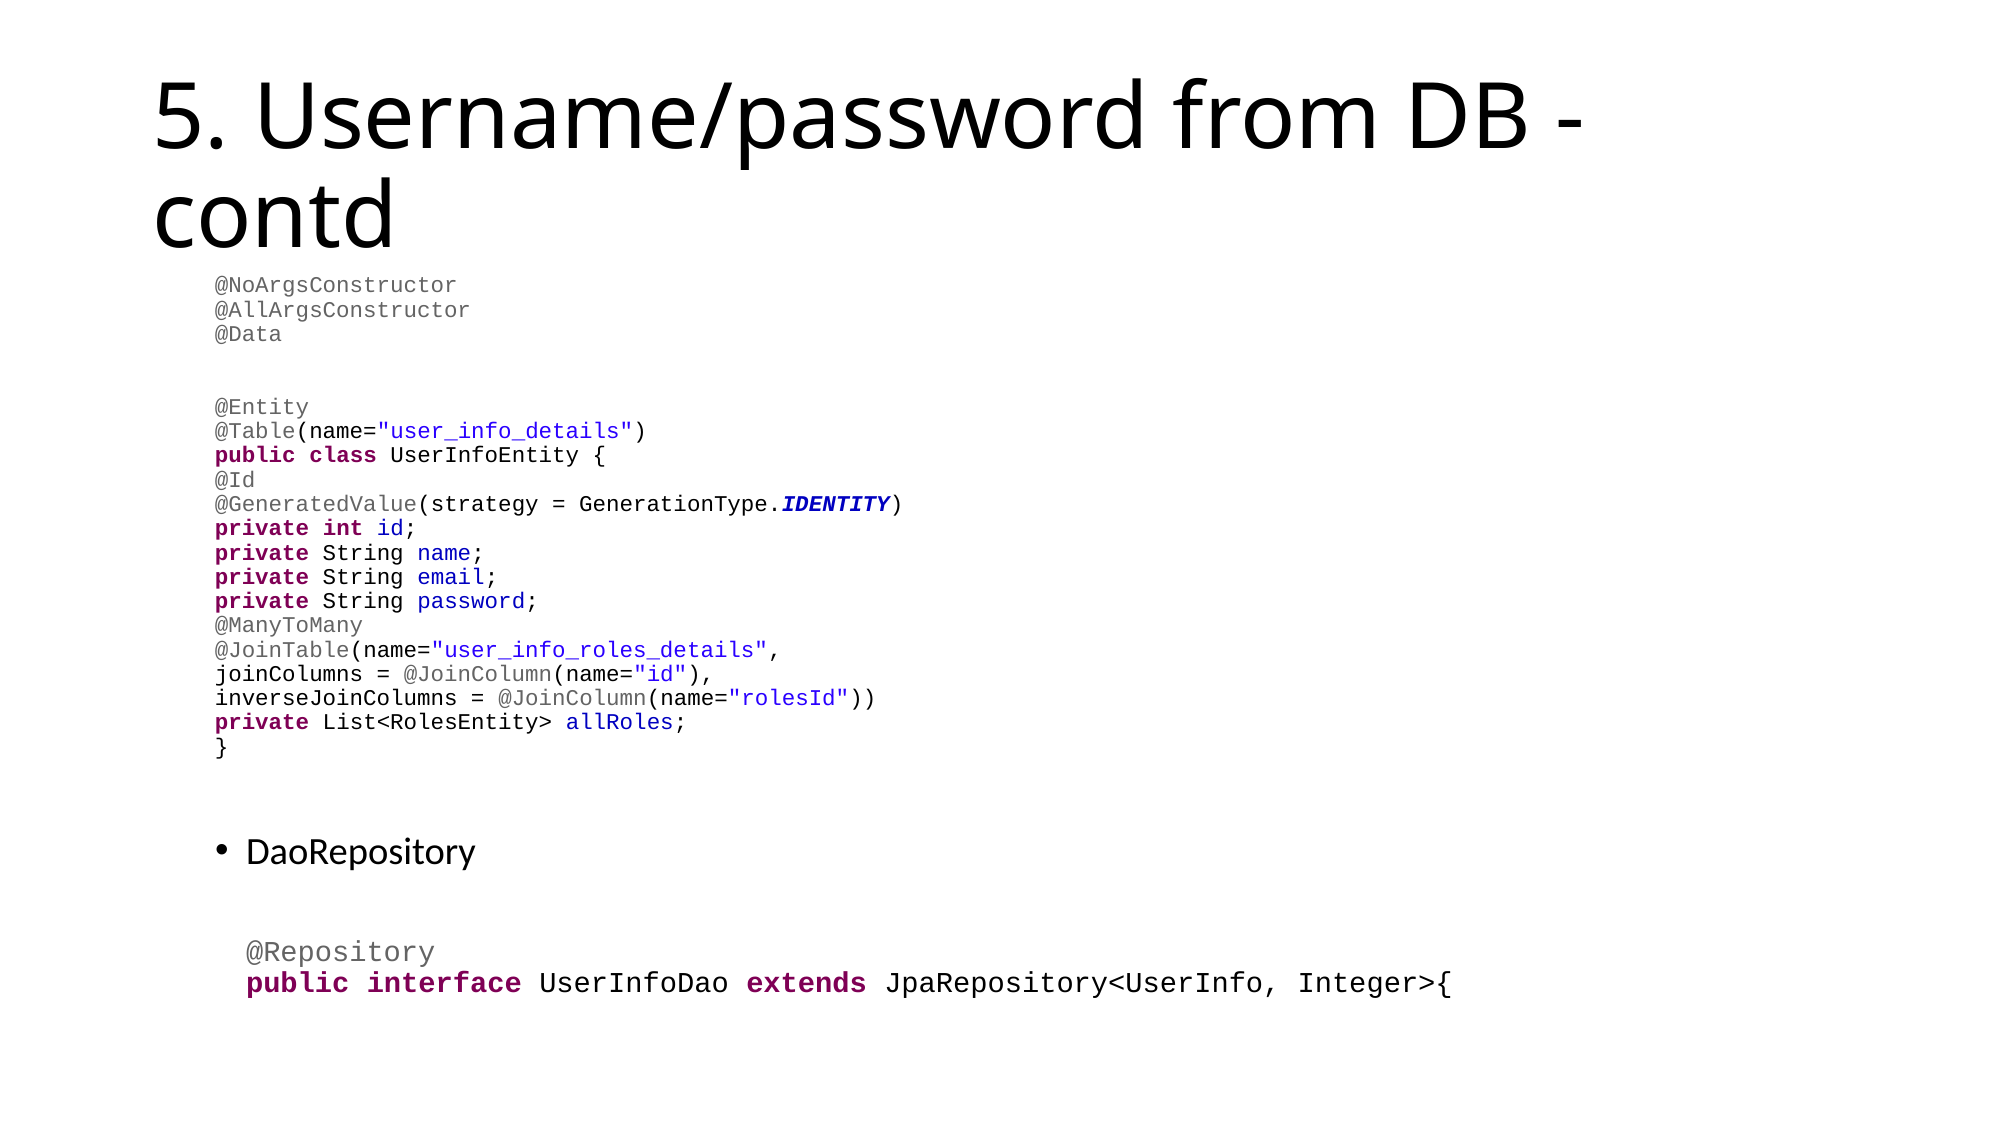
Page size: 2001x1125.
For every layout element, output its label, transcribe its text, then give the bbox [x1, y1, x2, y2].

title 5. Username/password from DB - contd [137, 59, 1863, 227]
list @NoArgsConstructor @AllArgsConstructor @Data @Entity @Table(name="user_info_details") public class UserInfoEntity { @Id @GeneratedValue(strategy = GenerationType.IDENTITY) private int id; private String name; private String email; private String password; @ManyToMany @JoinTable(name="user_info_roles_details", joinColumns = @JoinColumn(name="id"), inverseJoinColumns = @JoinColumn(name="rolesId")) private List<RolesEntity> allRoles; } DaoRepository @Repository public interface UserInfoDao extends JpaRepository<UserInfo, Integer>{ [137, 227, 1863, 1014]
